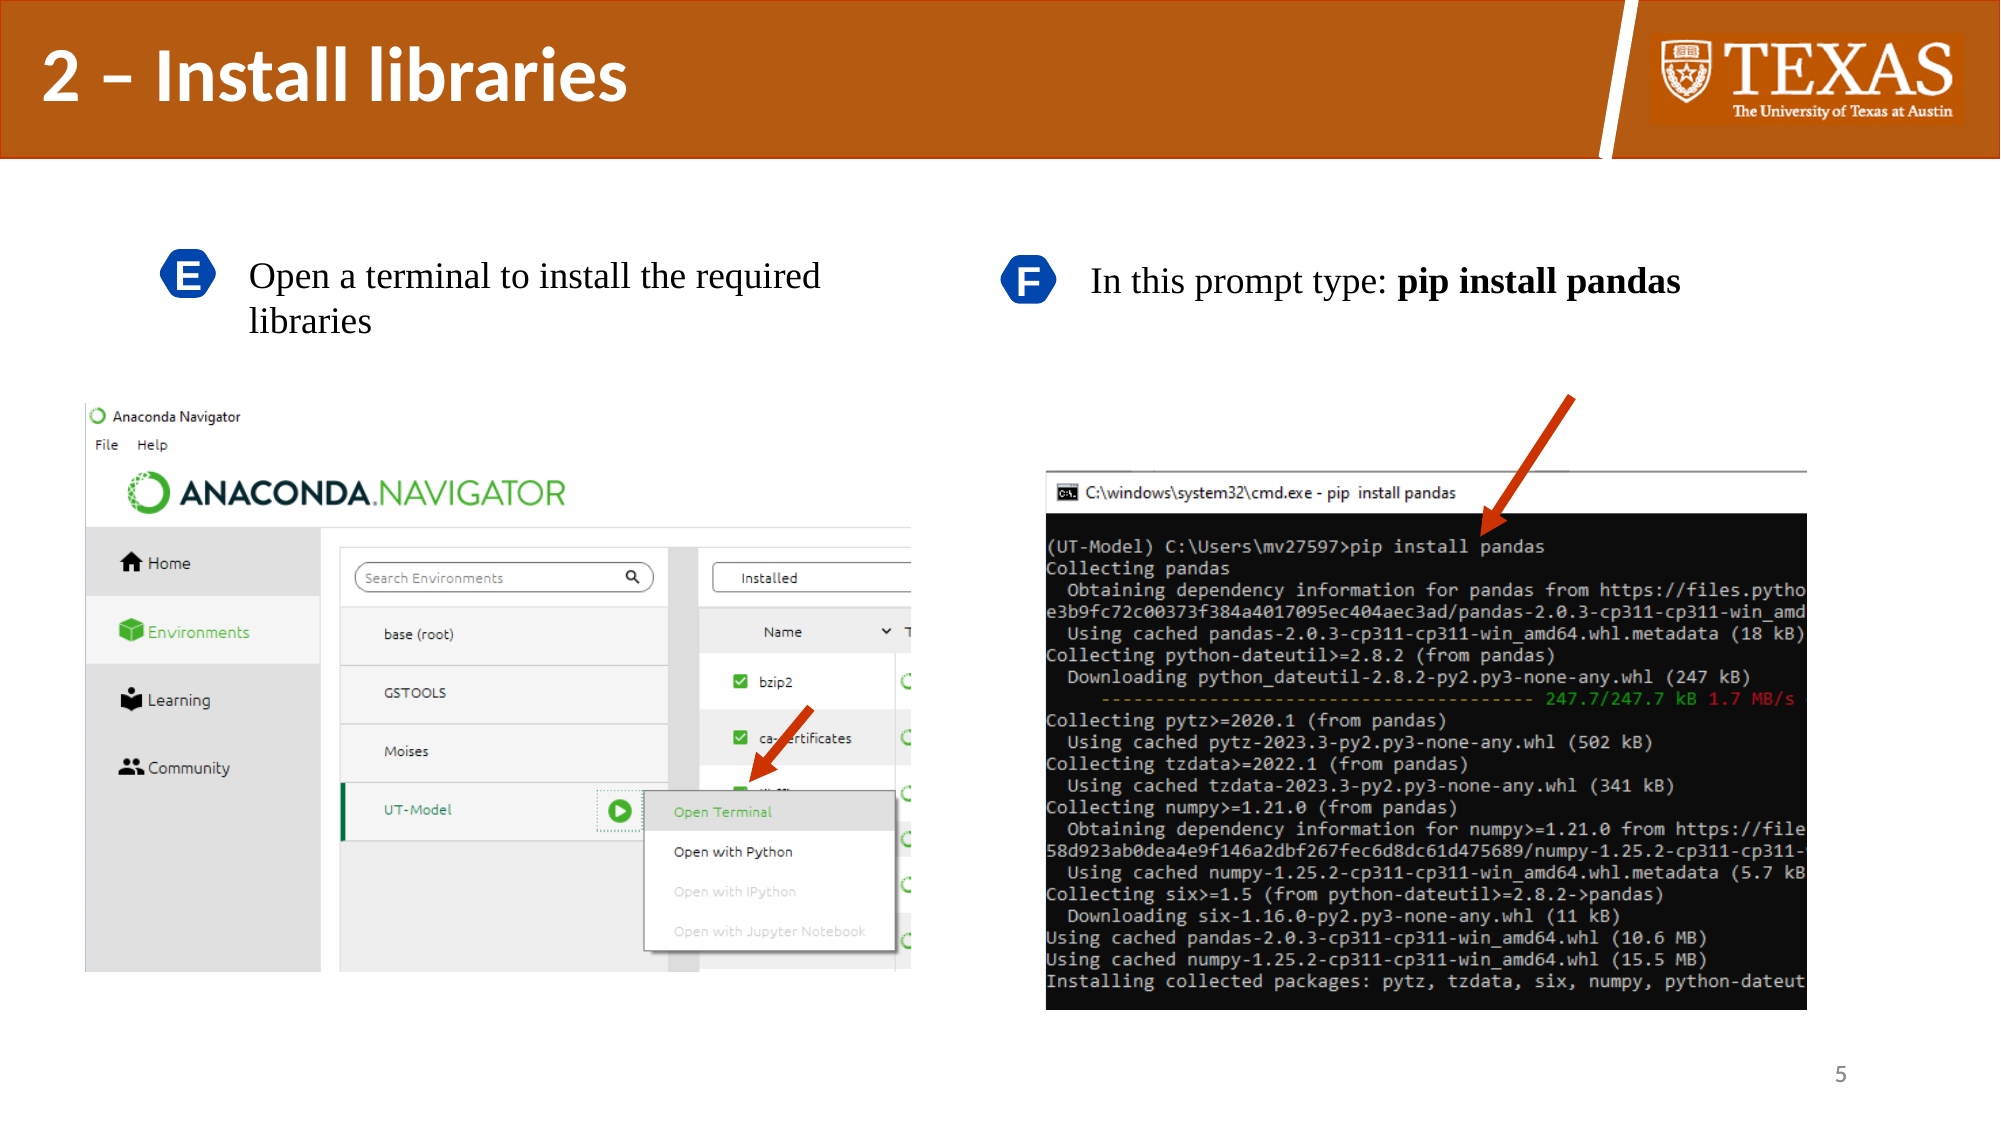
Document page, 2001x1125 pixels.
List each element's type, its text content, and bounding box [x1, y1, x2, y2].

text_box [1613, 0, 2000, 159]
text_box F [1000, 255, 1057, 304]
text_box In this prompt type: pip install pandas [1075, 249, 1696, 309]
text_box 2 – Install libraries [26, 16, 1094, 125]
picture [1649, 33, 1964, 125]
text_box [0, 0, 1624, 159]
text_box Open a terminal to install the required libraries [234, 243, 847, 348]
picture [85, 403, 912, 972]
text_box [1597, 0, 1640, 164]
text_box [748, 707, 811, 783]
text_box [1480, 396, 1572, 537]
text_box E [159, 249, 216, 298]
text_box 5 [1412, 1042, 1863, 1103]
picture [1045, 470, 1807, 1010]
